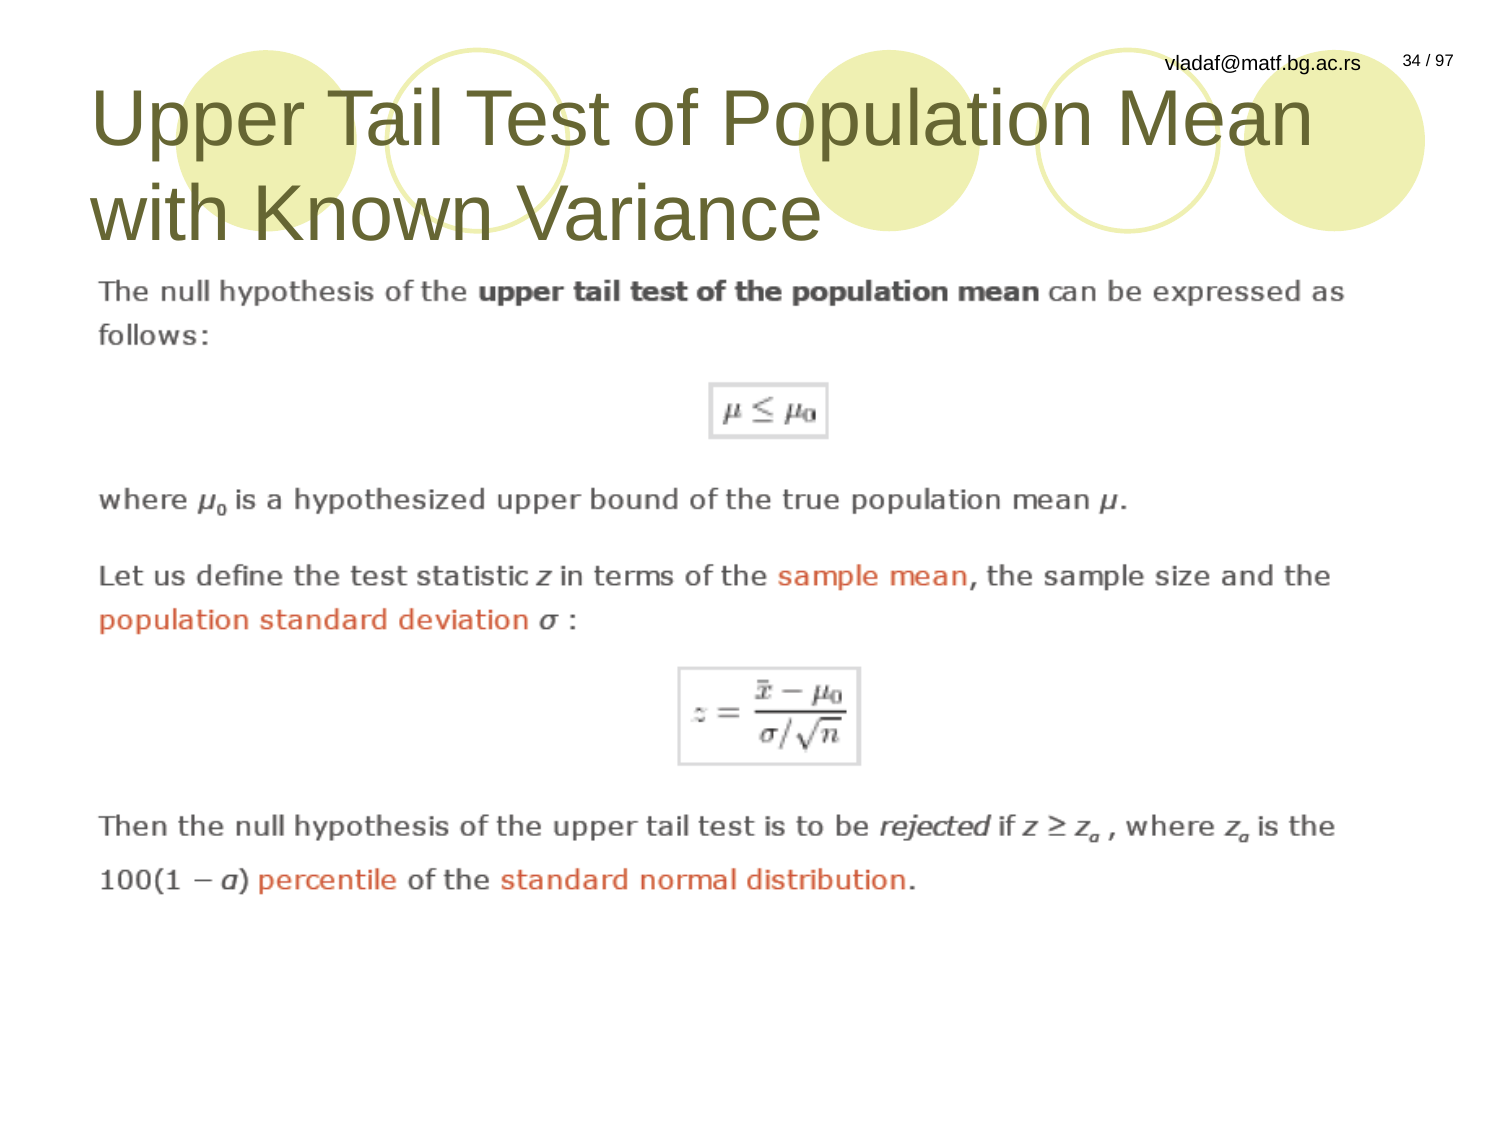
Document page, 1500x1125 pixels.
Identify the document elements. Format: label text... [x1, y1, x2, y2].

title Upper Tail Test of Population Mean with Known Variance [75, 90, 1462, 233]
picture [93, 271, 1442, 915]
